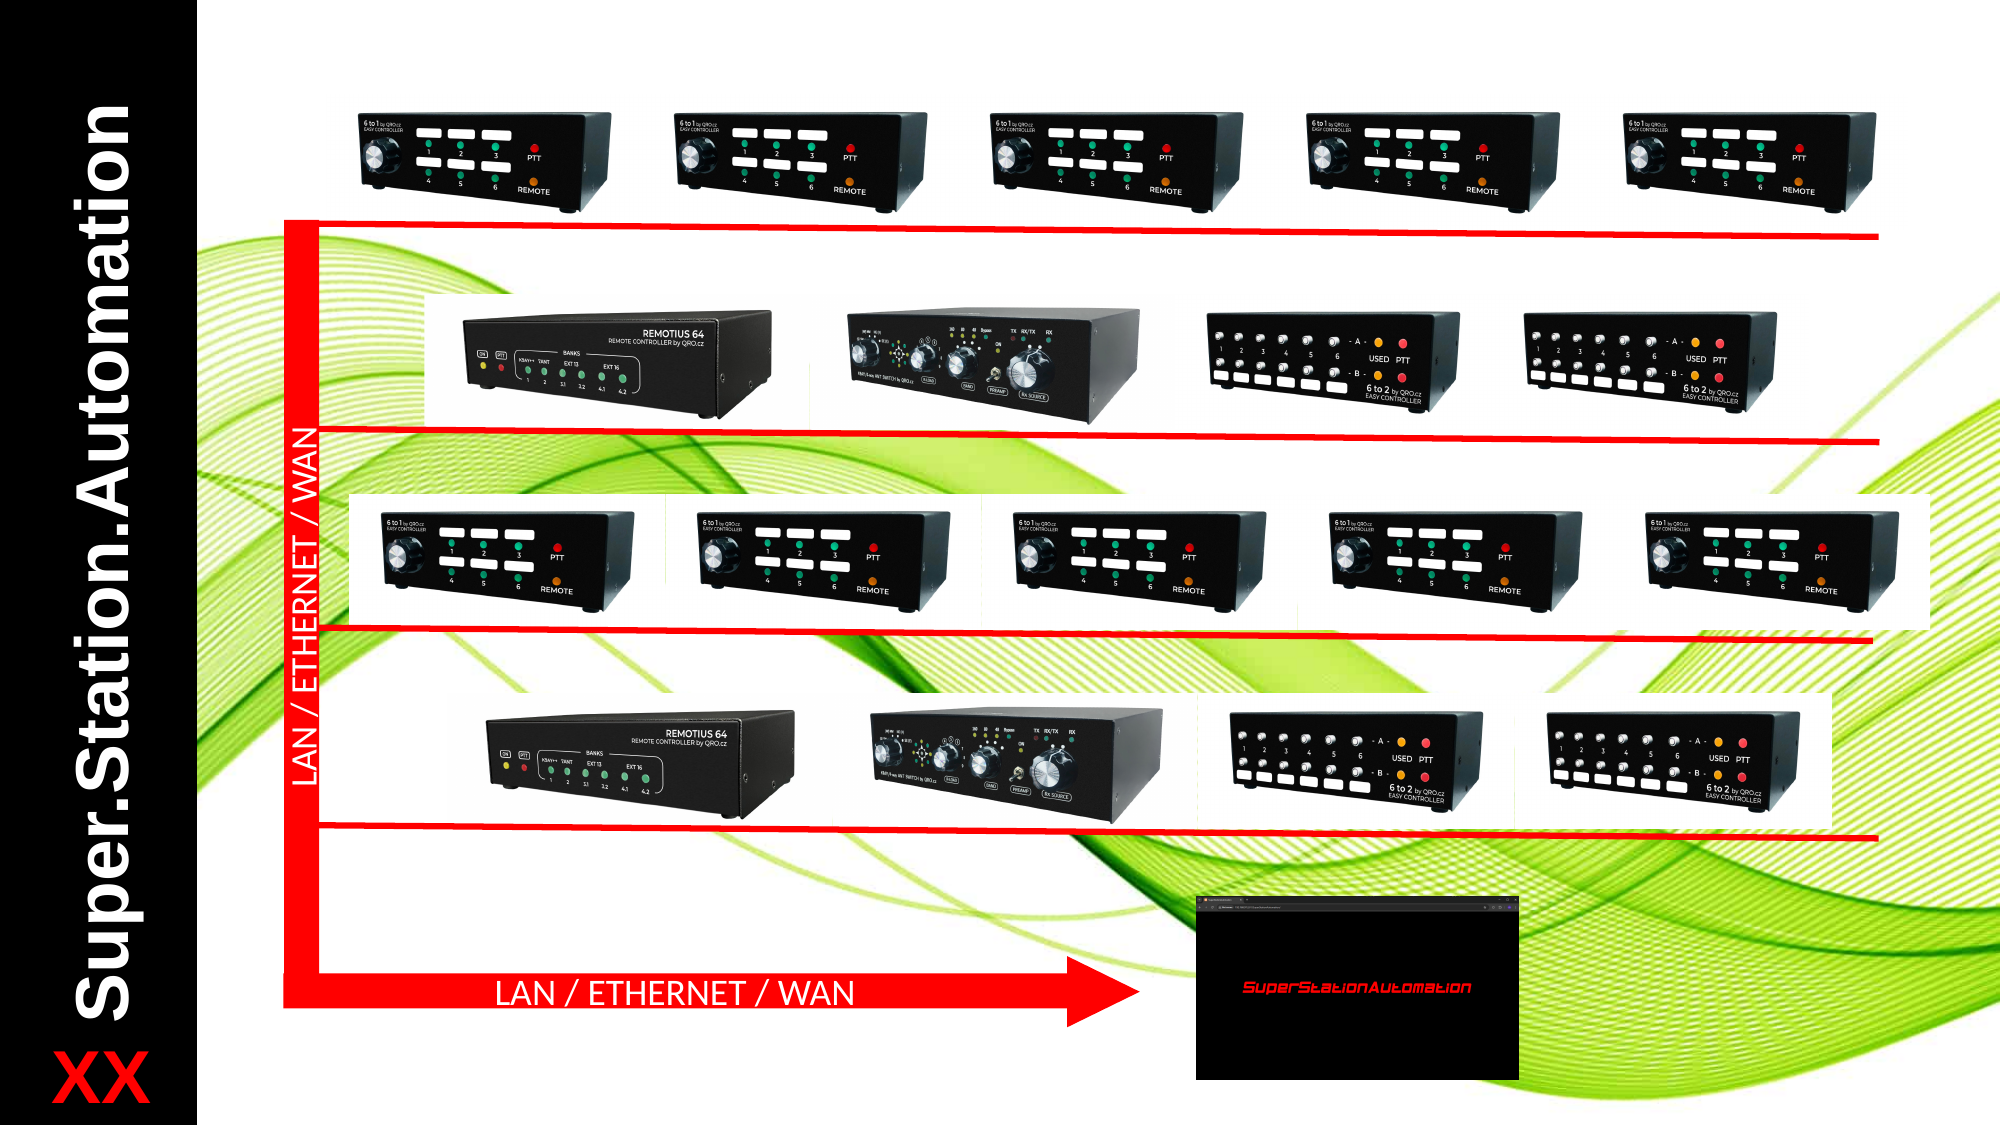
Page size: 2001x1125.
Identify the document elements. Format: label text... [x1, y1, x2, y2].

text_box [298, 428, 1880, 443]
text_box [424, 294, 1809, 428]
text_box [447, 693, 1832, 824]
text_box Super.Station.Automation [0, 0, 197, 207]
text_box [326, 94, 1908, 230]
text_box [297, 223, 1879, 237]
picture [0, 207, 2000, 1125]
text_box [291, 627, 1873, 641]
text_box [297, 824, 1879, 839]
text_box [348, 494, 1931, 630]
